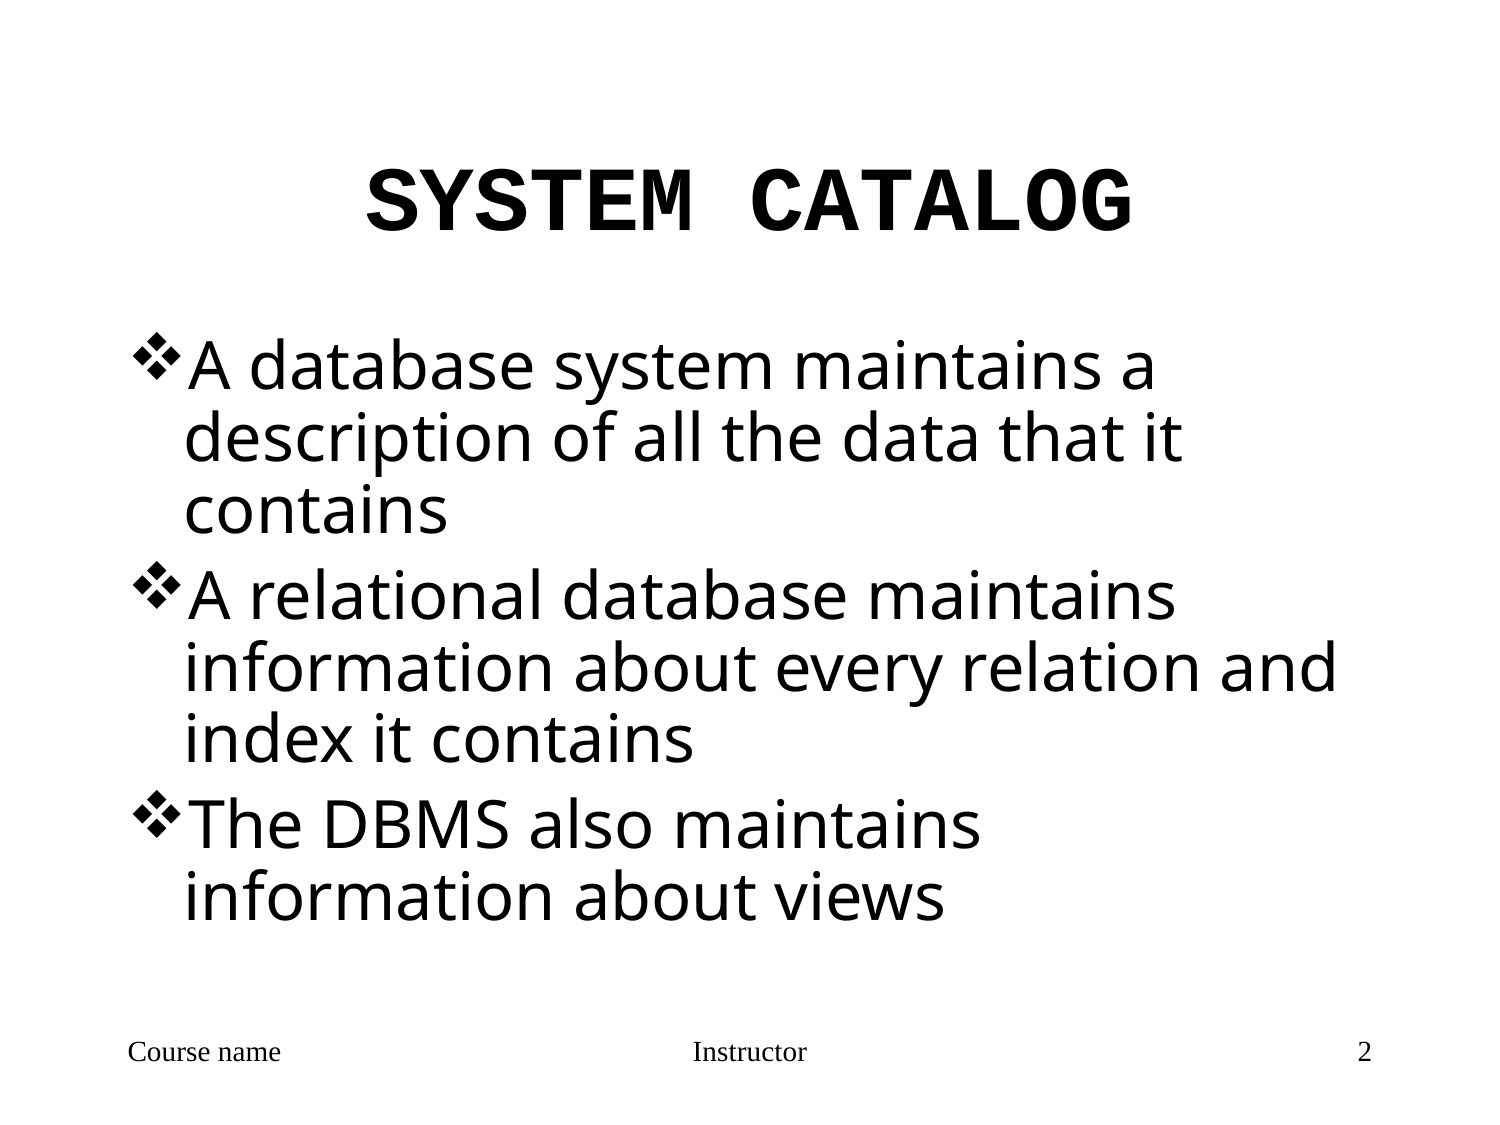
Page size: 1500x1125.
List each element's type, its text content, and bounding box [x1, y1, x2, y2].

footer Instructor [512, 1024, 988, 1101]
slide_number Course name [112, 1024, 426, 1101]
title SYSTEM CATALOG [112, 99, 1388, 288]
slide_number 2 [1074, 1024, 1388, 1101]
list A database system maintains a description of all the data that it contains A relational database maintains information about every relation and index it contains The DBMS also maintains information about views [112, 324, 1388, 1001]
